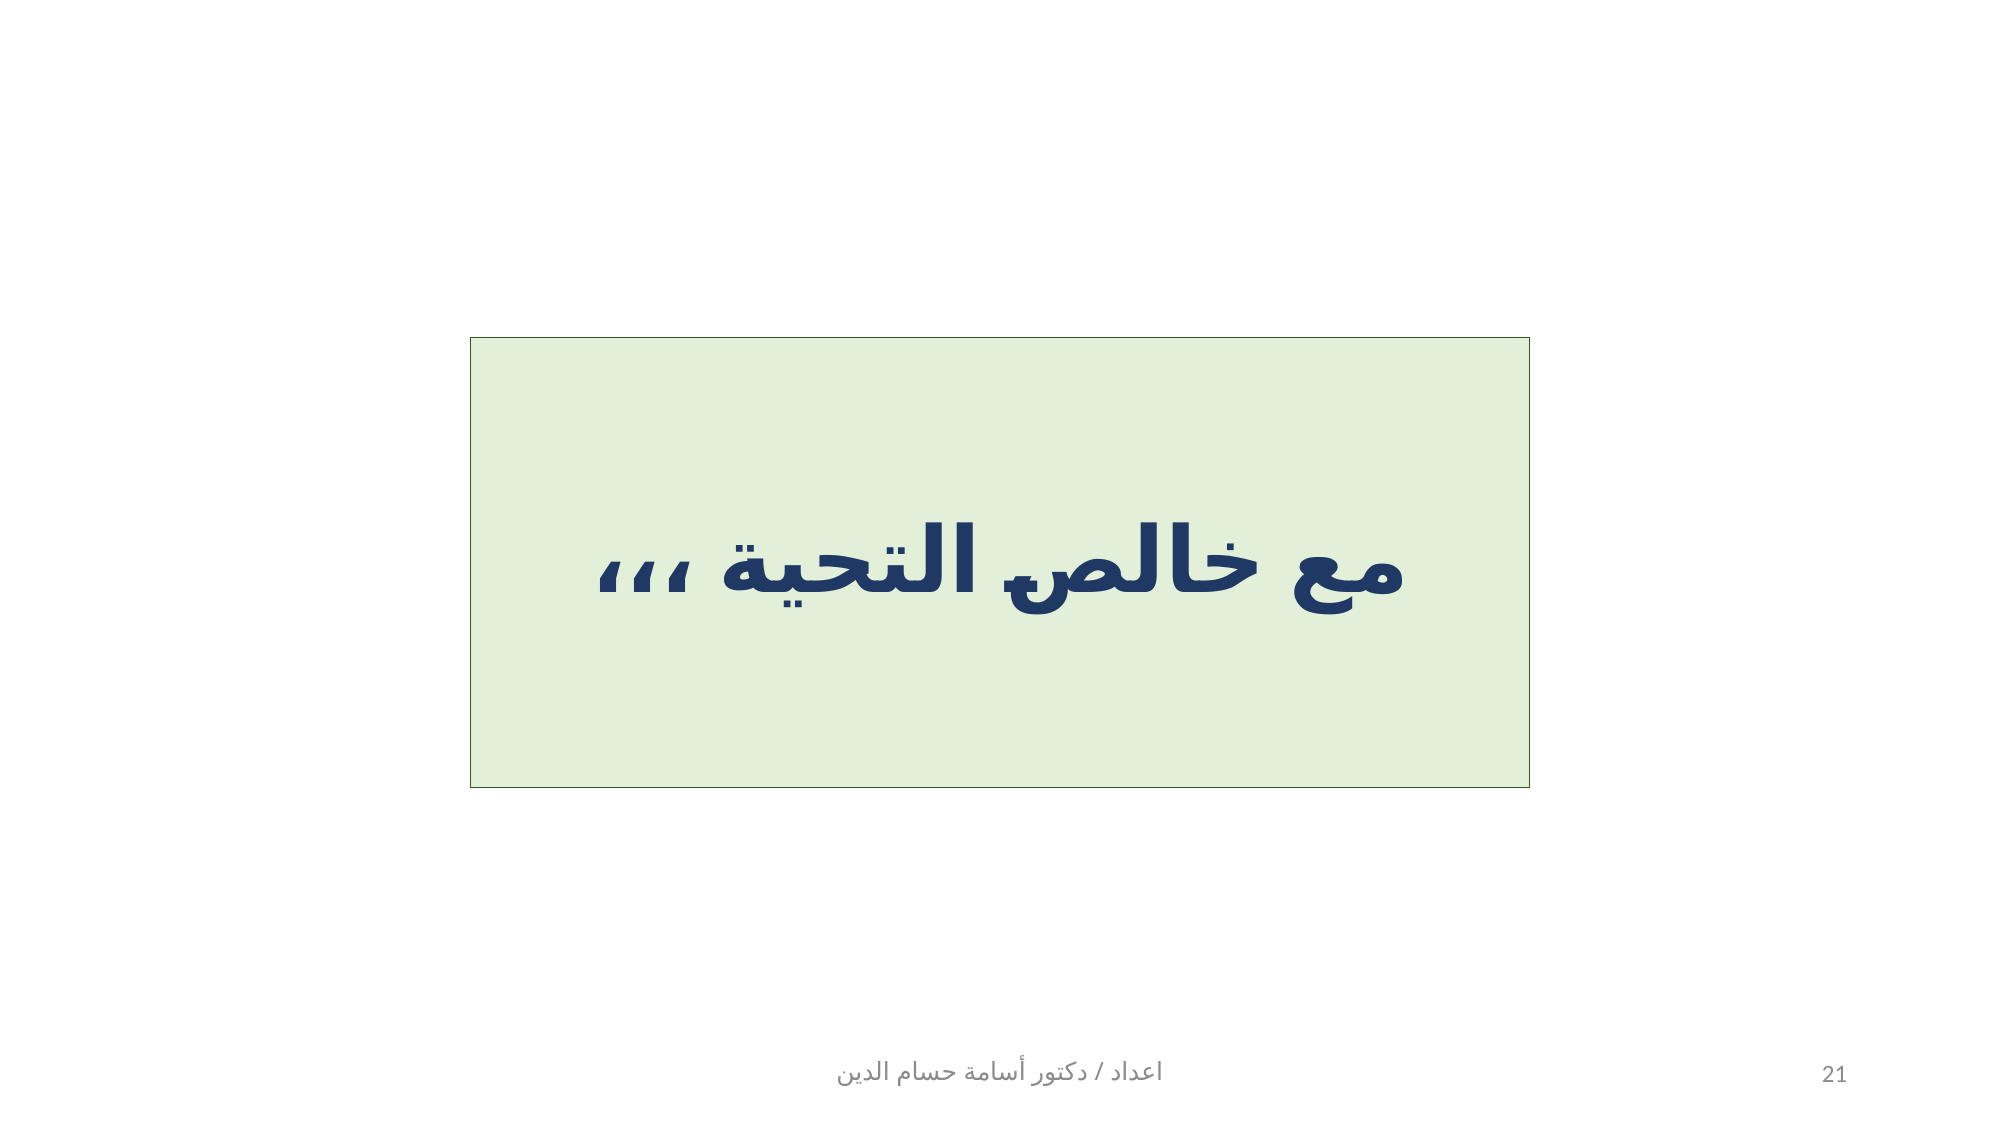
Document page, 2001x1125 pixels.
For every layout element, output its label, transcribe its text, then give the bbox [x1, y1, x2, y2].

footer اعداد / دكتور أسامة حسام الدين [662, 1042, 1338, 1103]
title مع خالص التحية ،،، [470, 337, 1530, 788]
slide_number 21 [1412, 1042, 1863, 1103]
